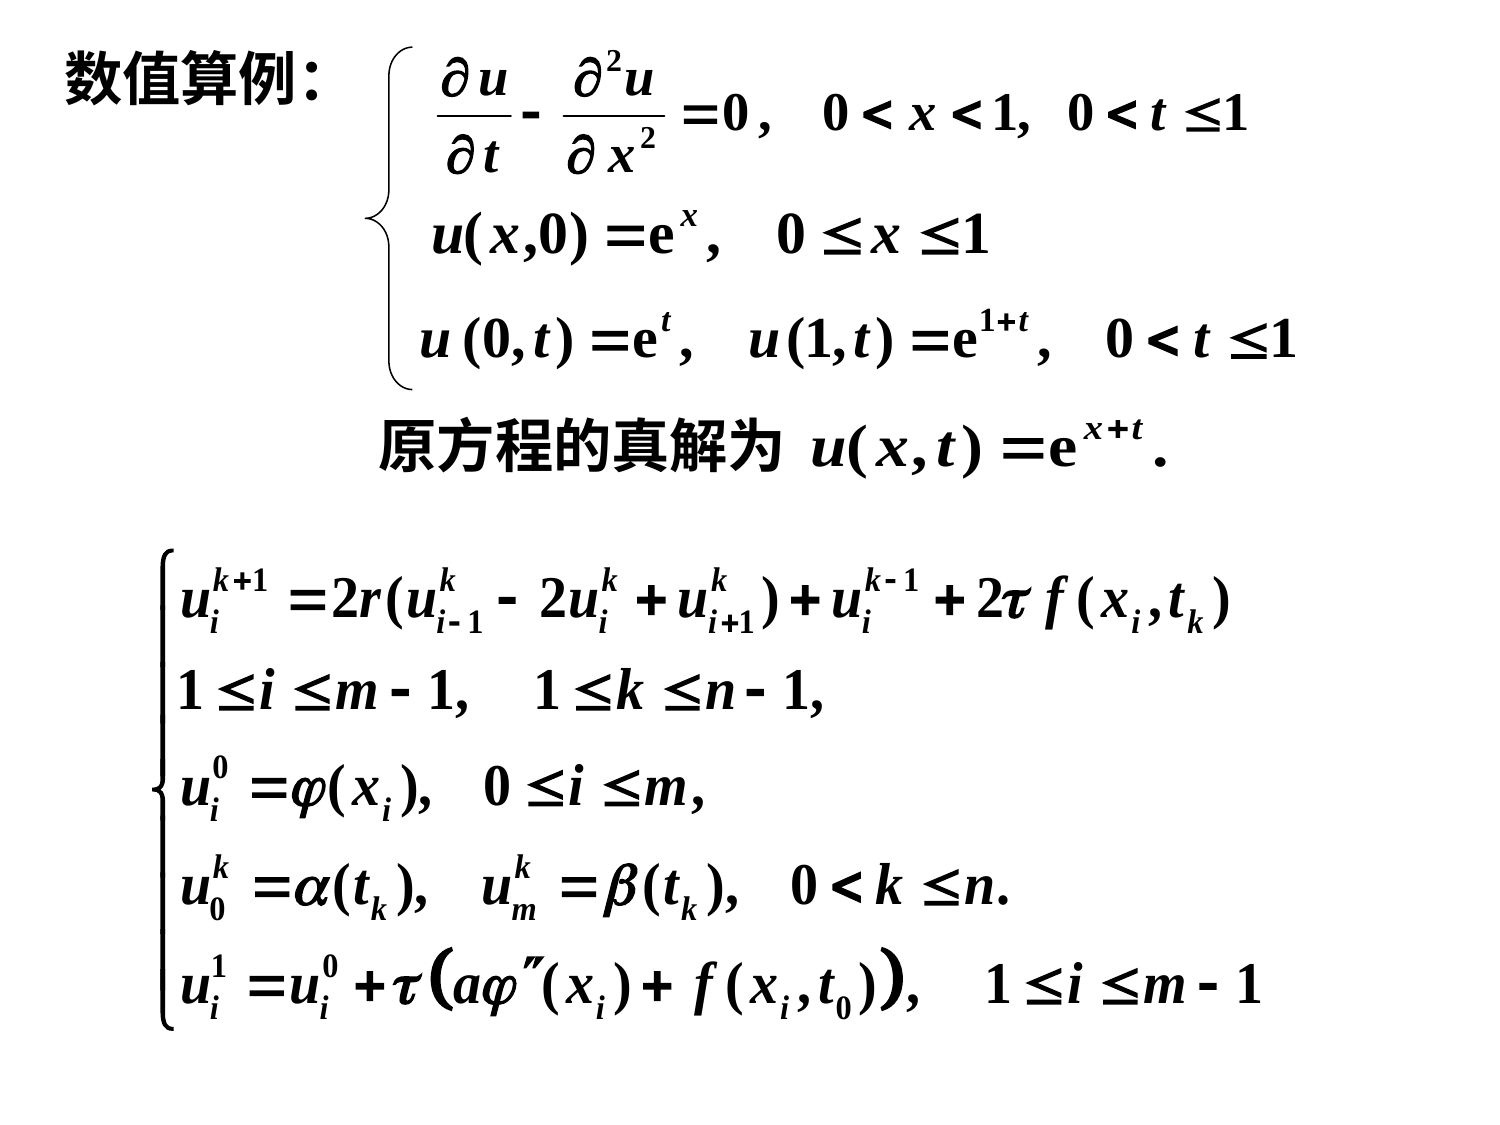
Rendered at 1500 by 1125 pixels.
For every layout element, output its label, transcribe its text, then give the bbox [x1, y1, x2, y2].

text_box 数值算例： [49, 35, 360, 120]
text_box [140, 538, 1275, 1043]
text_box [363, 34, 1305, 492]
